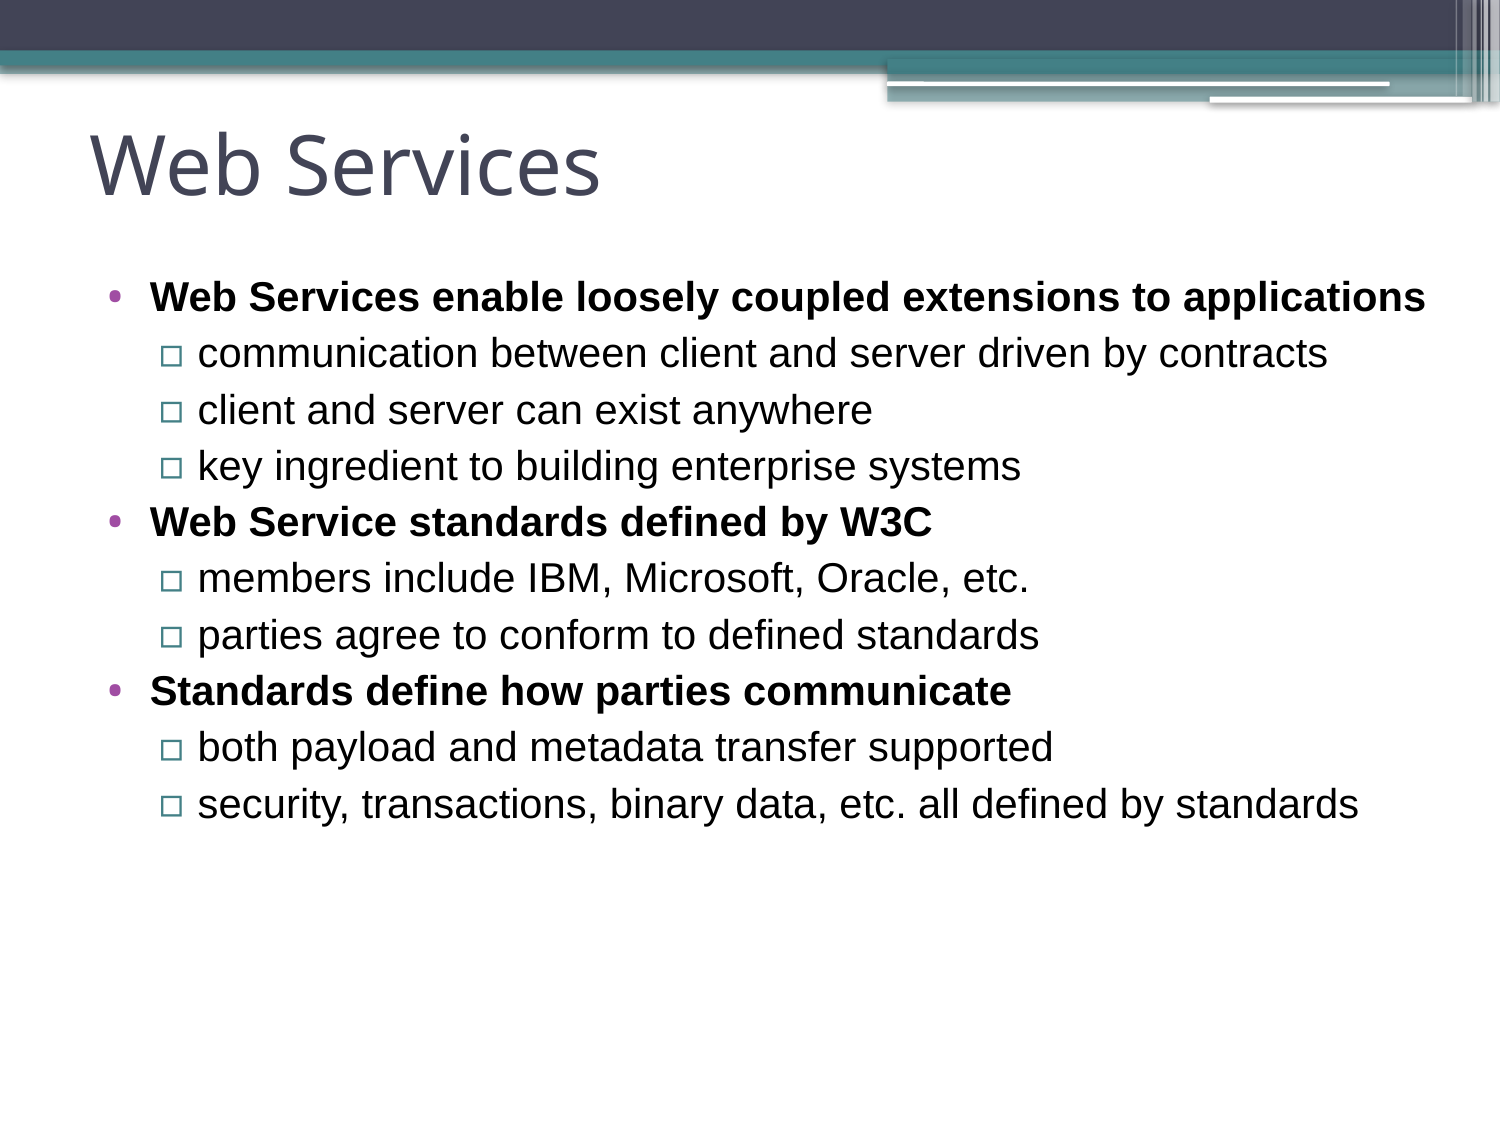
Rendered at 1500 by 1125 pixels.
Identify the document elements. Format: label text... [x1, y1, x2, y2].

list Web Services enable loosely coupled extensions to applications communication between client and server driven by contracts client and server can exist anywhere key ingredient to building enterprise systems Web Service standards defined by W3C members include IBM, Microsoft, Oracle, etc. parties agree to conform to defined standards Standards define how parties communicate both payload and metadata transfer supported security, transactions, binary data, etc. all defined by standards [75, 262, 1450, 1079]
title Web Services [75, 75, 1425, 250]
